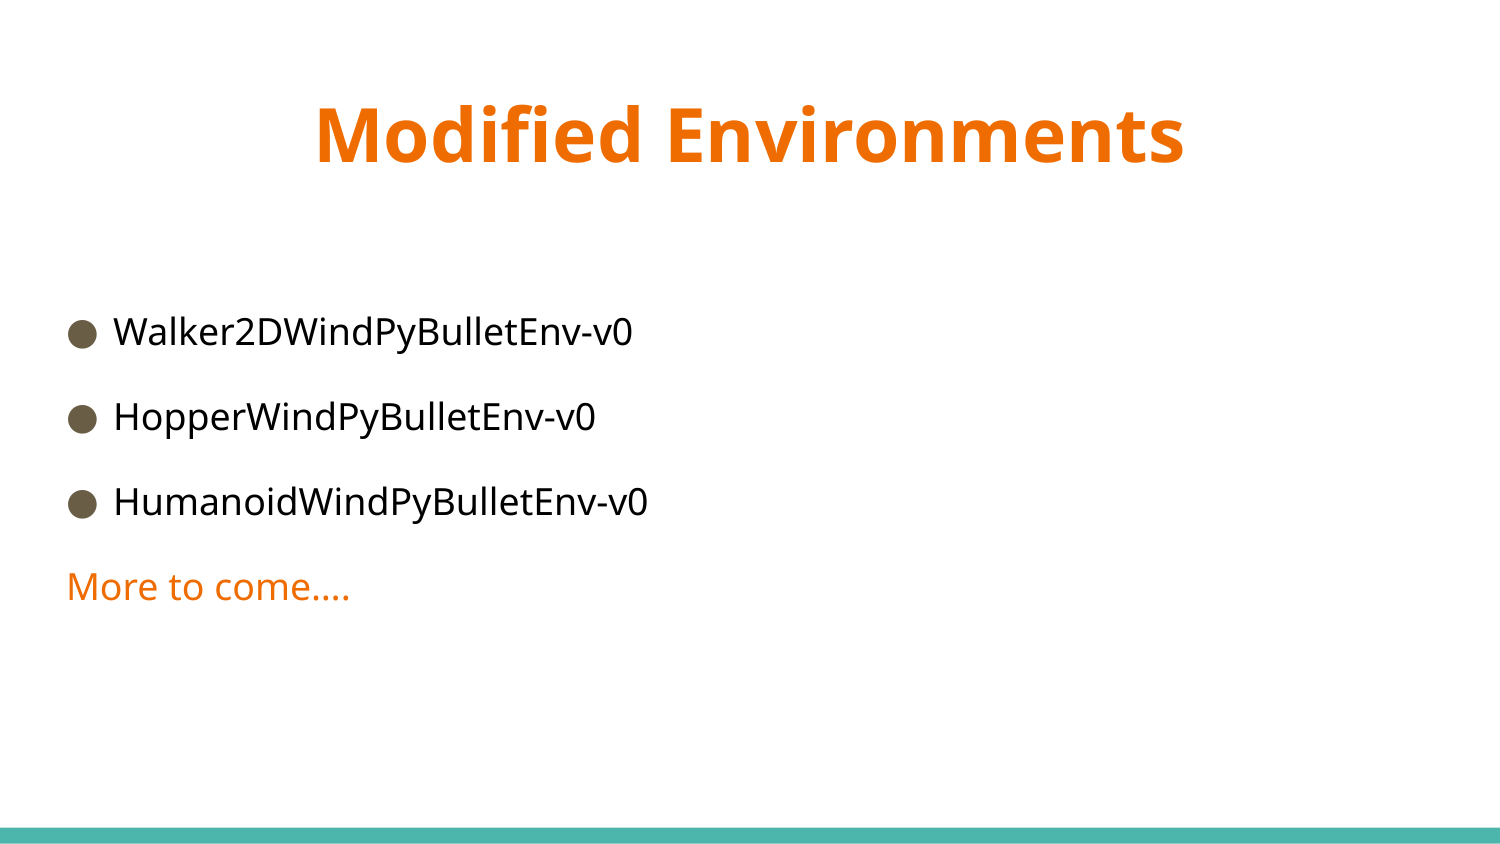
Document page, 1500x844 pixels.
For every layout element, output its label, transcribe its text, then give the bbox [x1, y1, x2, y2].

list Walker2DWindPyBulletEnv-v0 HopperWindPyBulletEnv-v0 HumanoidWindPyBulletEnv-v0 More to come…. [51, 207, 1449, 750]
title Modified Environments [51, 72, 1449, 189]
